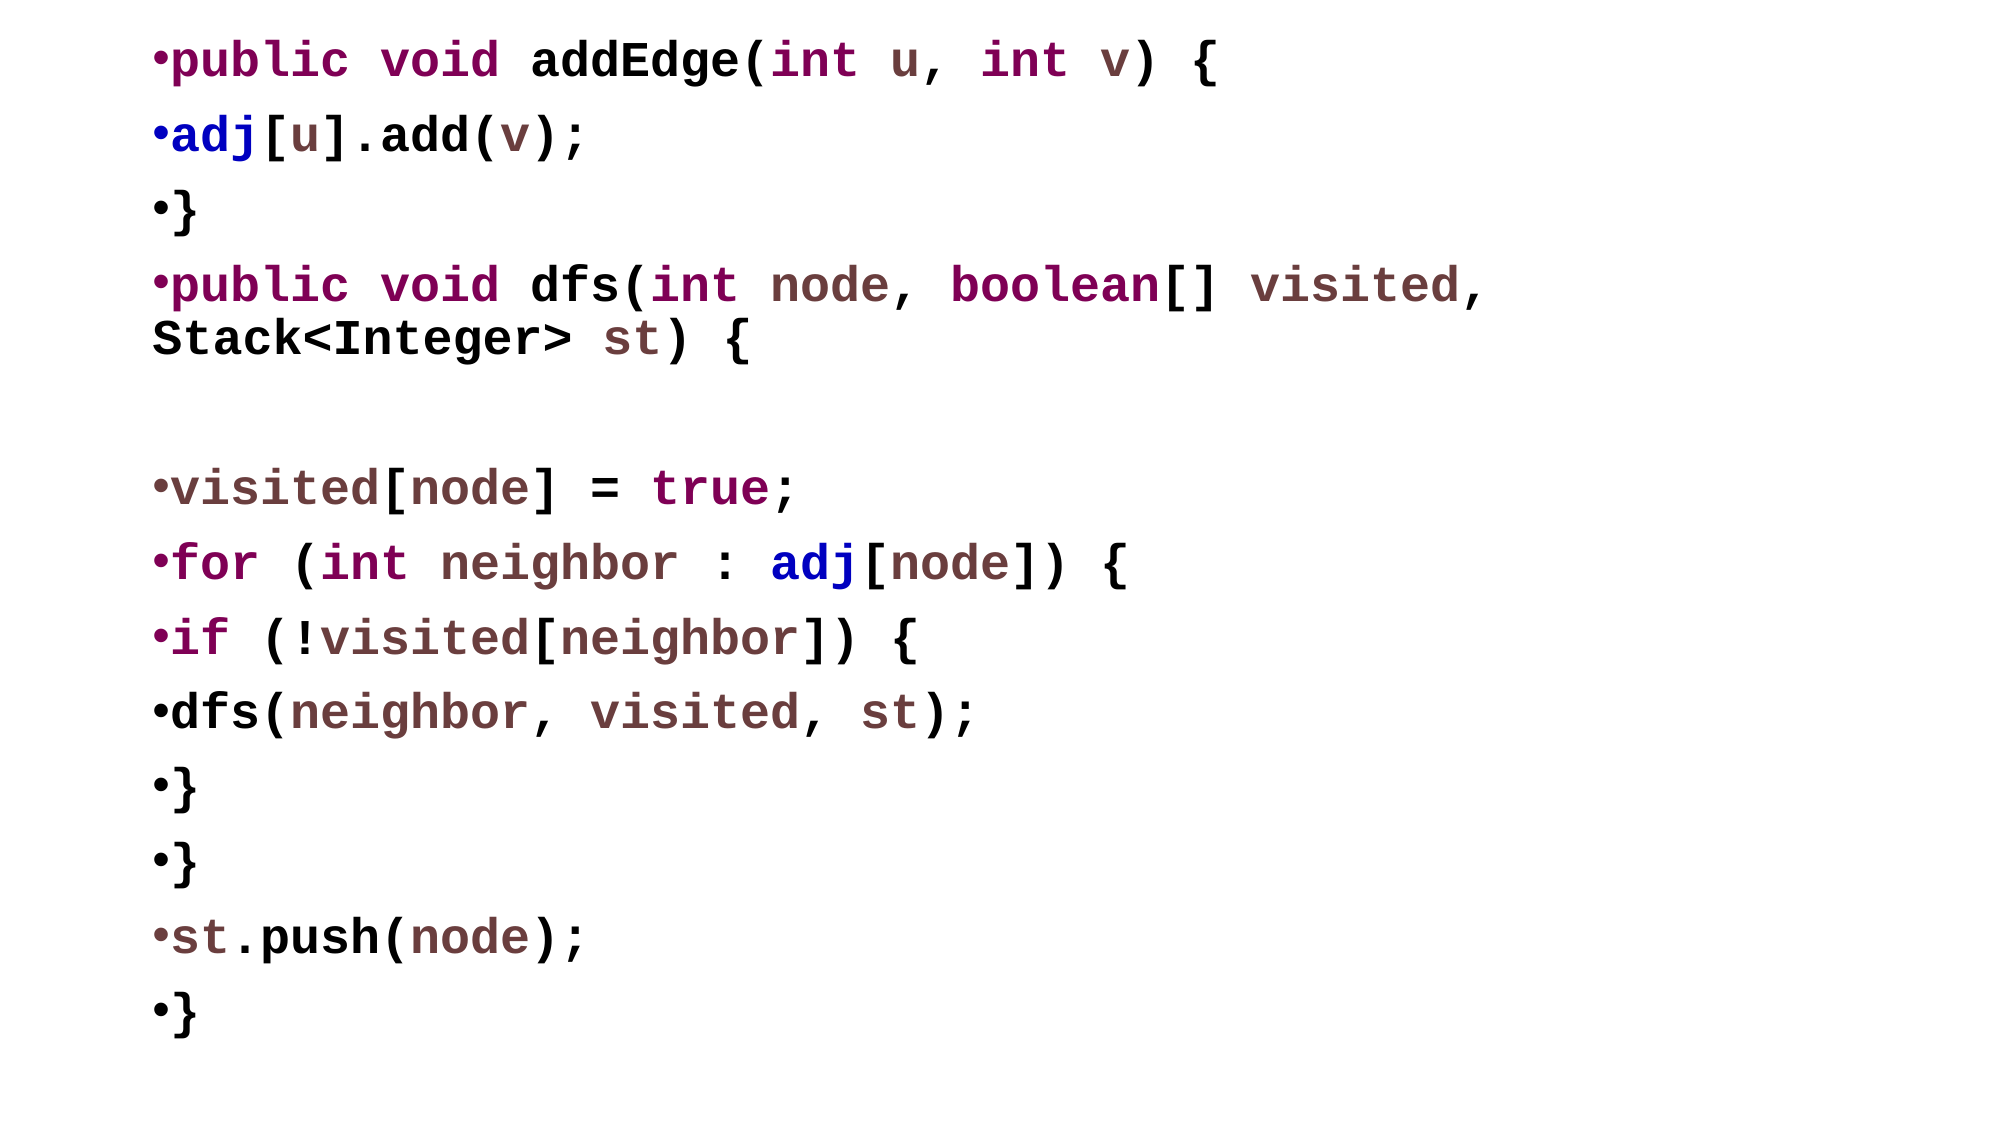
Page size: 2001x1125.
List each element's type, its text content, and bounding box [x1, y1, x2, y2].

list public void addEdge(int u, int v) { adj[u].add(v); } public void dfs(int node, boolean[] visited, Stack<Integer> st) { visited[node] = true; for (int neighbor : adj[node]) { if (!visited[neighbor]) { dfs(neighbor, visited, st); } } st.push(node); } [137, 25, 1863, 1125]
